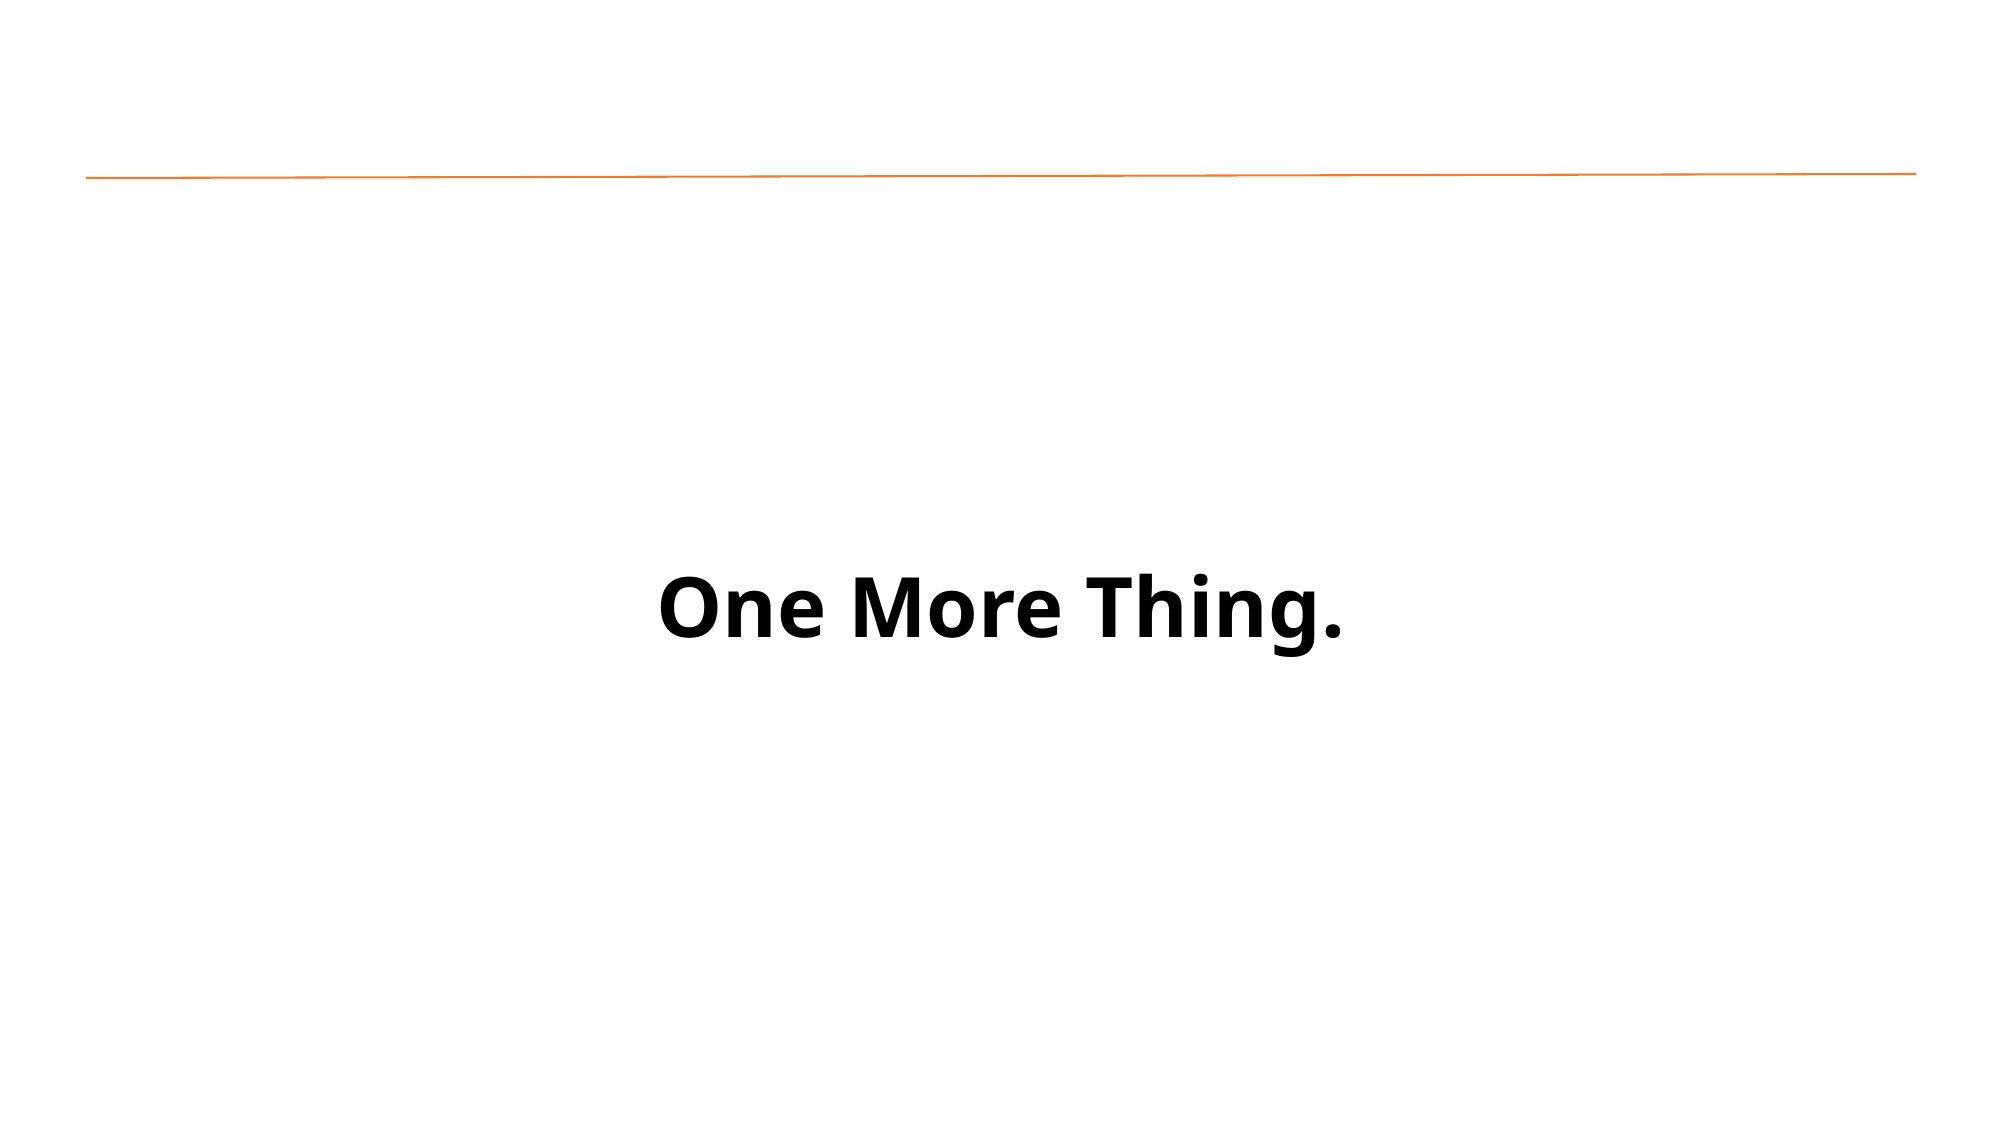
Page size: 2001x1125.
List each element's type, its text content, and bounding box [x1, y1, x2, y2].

text_box One More Thing. [641, 546, 1361, 662]
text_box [85, 173, 1916, 178]
